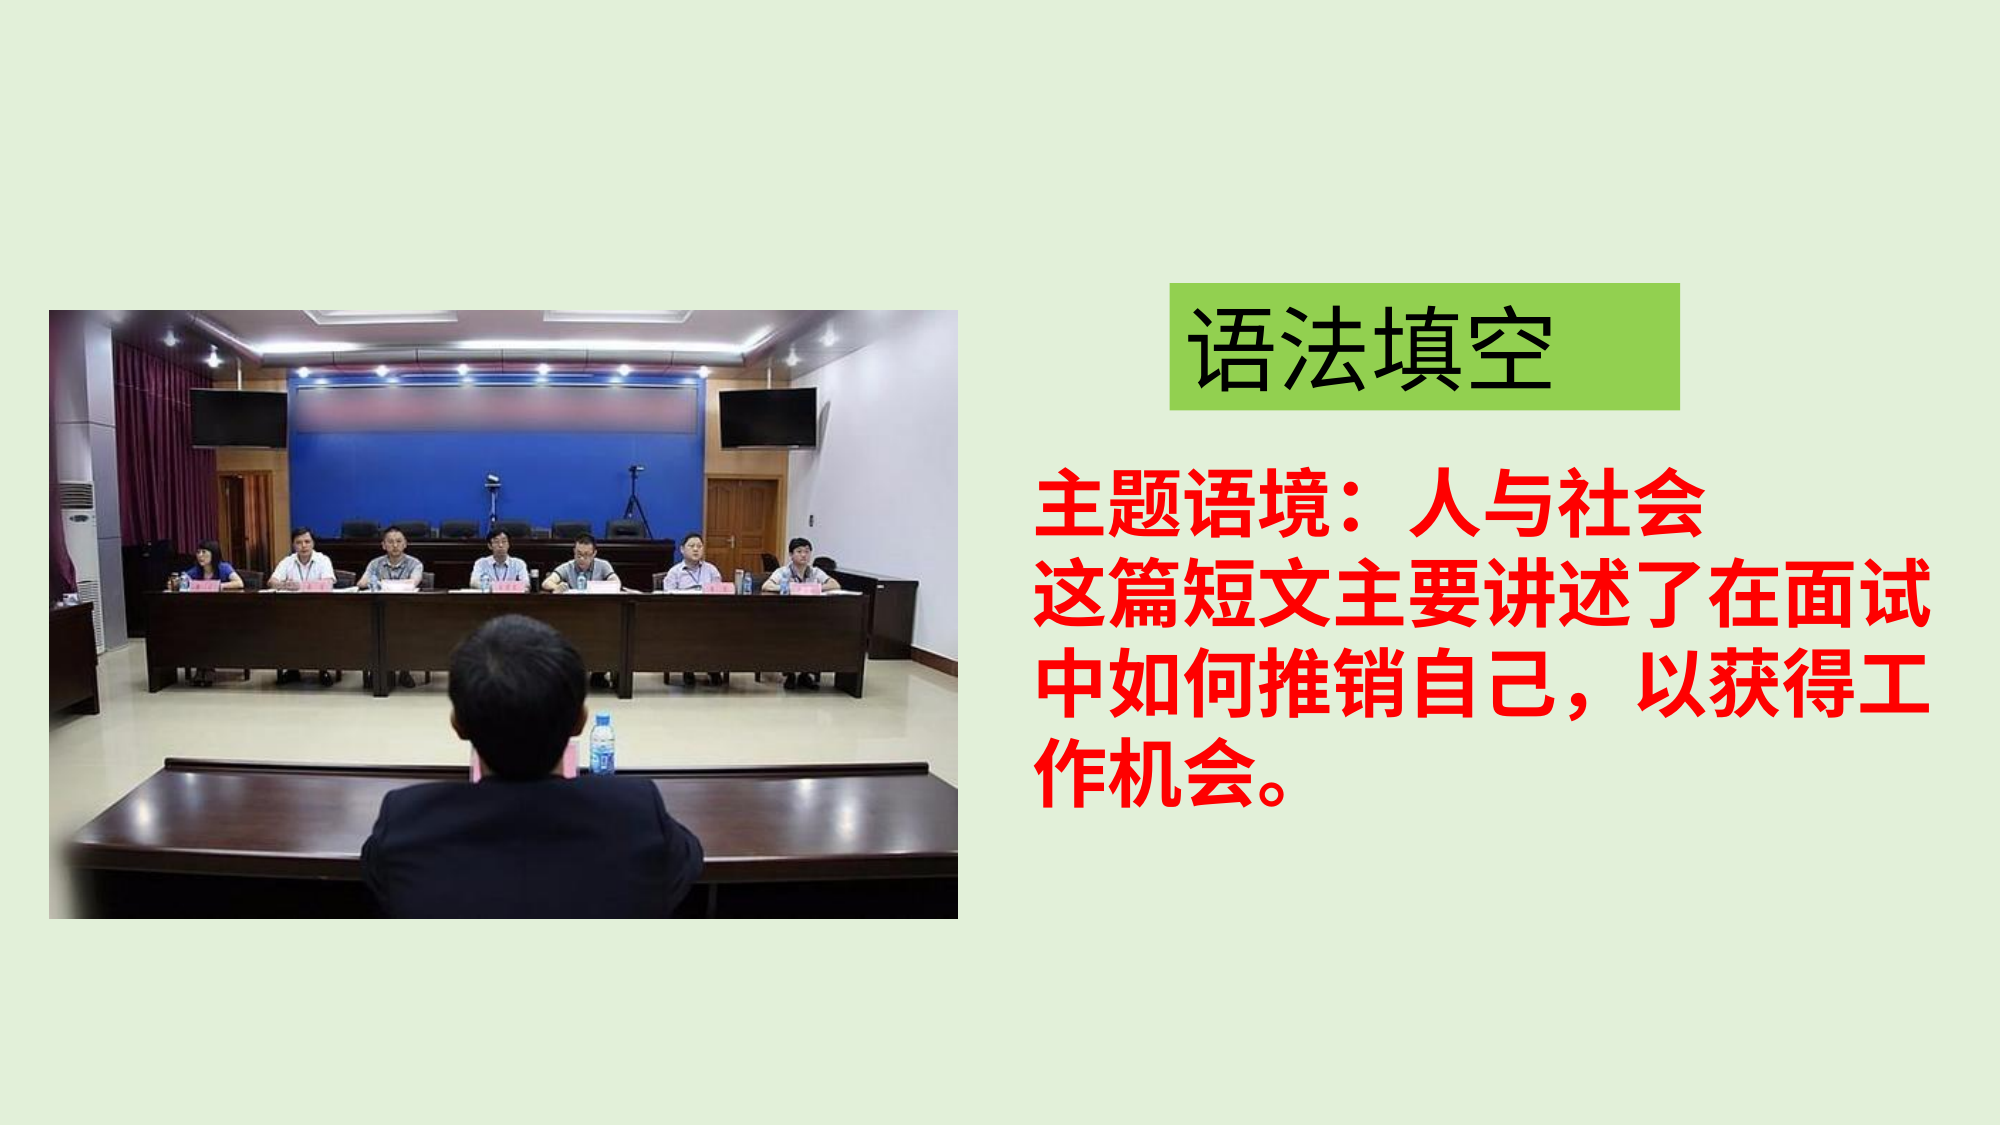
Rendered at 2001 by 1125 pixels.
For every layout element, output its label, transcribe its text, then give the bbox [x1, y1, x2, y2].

picture [49, 310, 958, 919]
title 语法填空 [1169, 283, 1681, 411]
text_box 主题语境：人与社会 这篇短文主要讲述了在面试中如何推销自己，以获得工作机会。 [1018, 449, 1952, 824]
